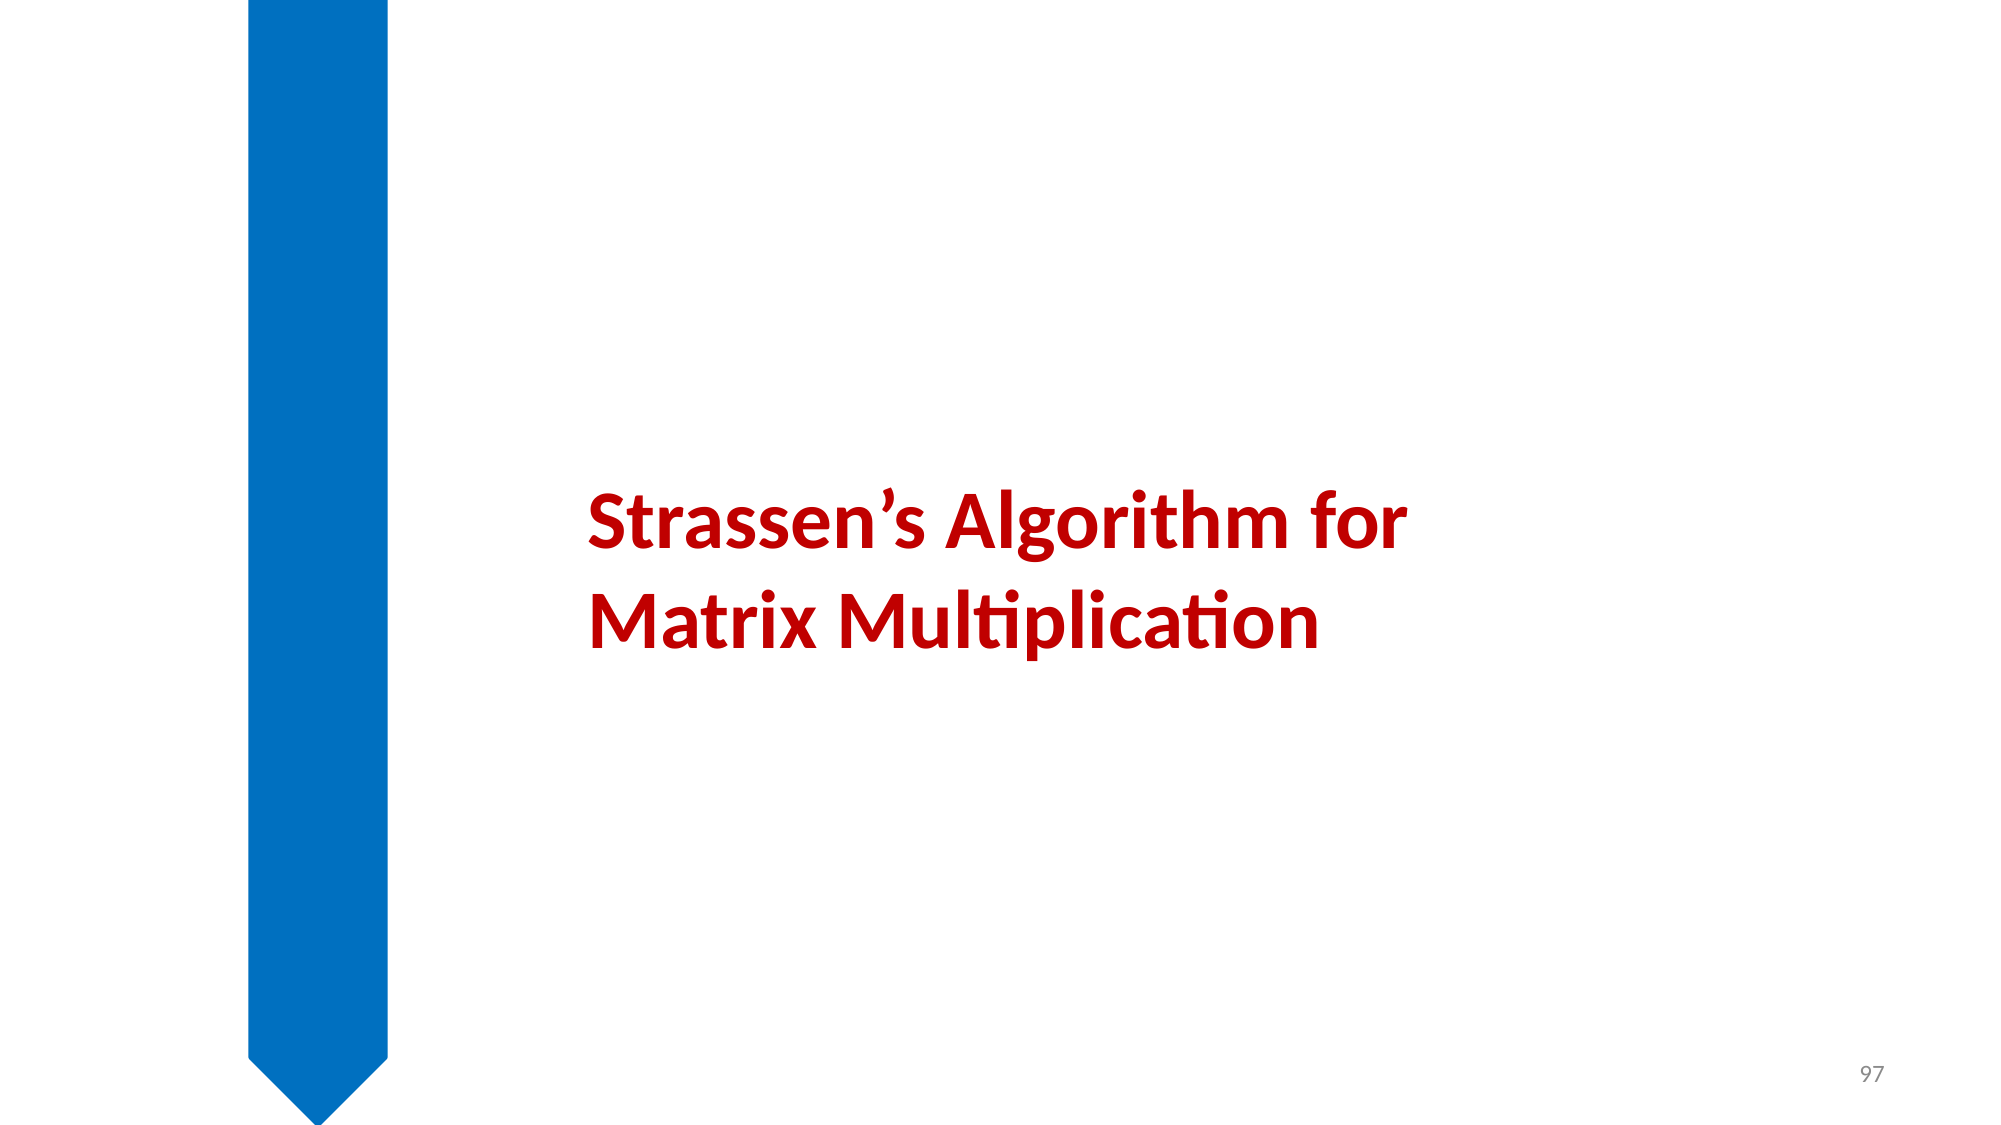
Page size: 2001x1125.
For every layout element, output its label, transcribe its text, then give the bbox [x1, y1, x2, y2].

slide_number 97 [1433, 1042, 1900, 1103]
title Strassen’s Algorithm for Matrix Multiplication [572, 457, 1428, 668]
text_box [248, 0, 388, 1125]
